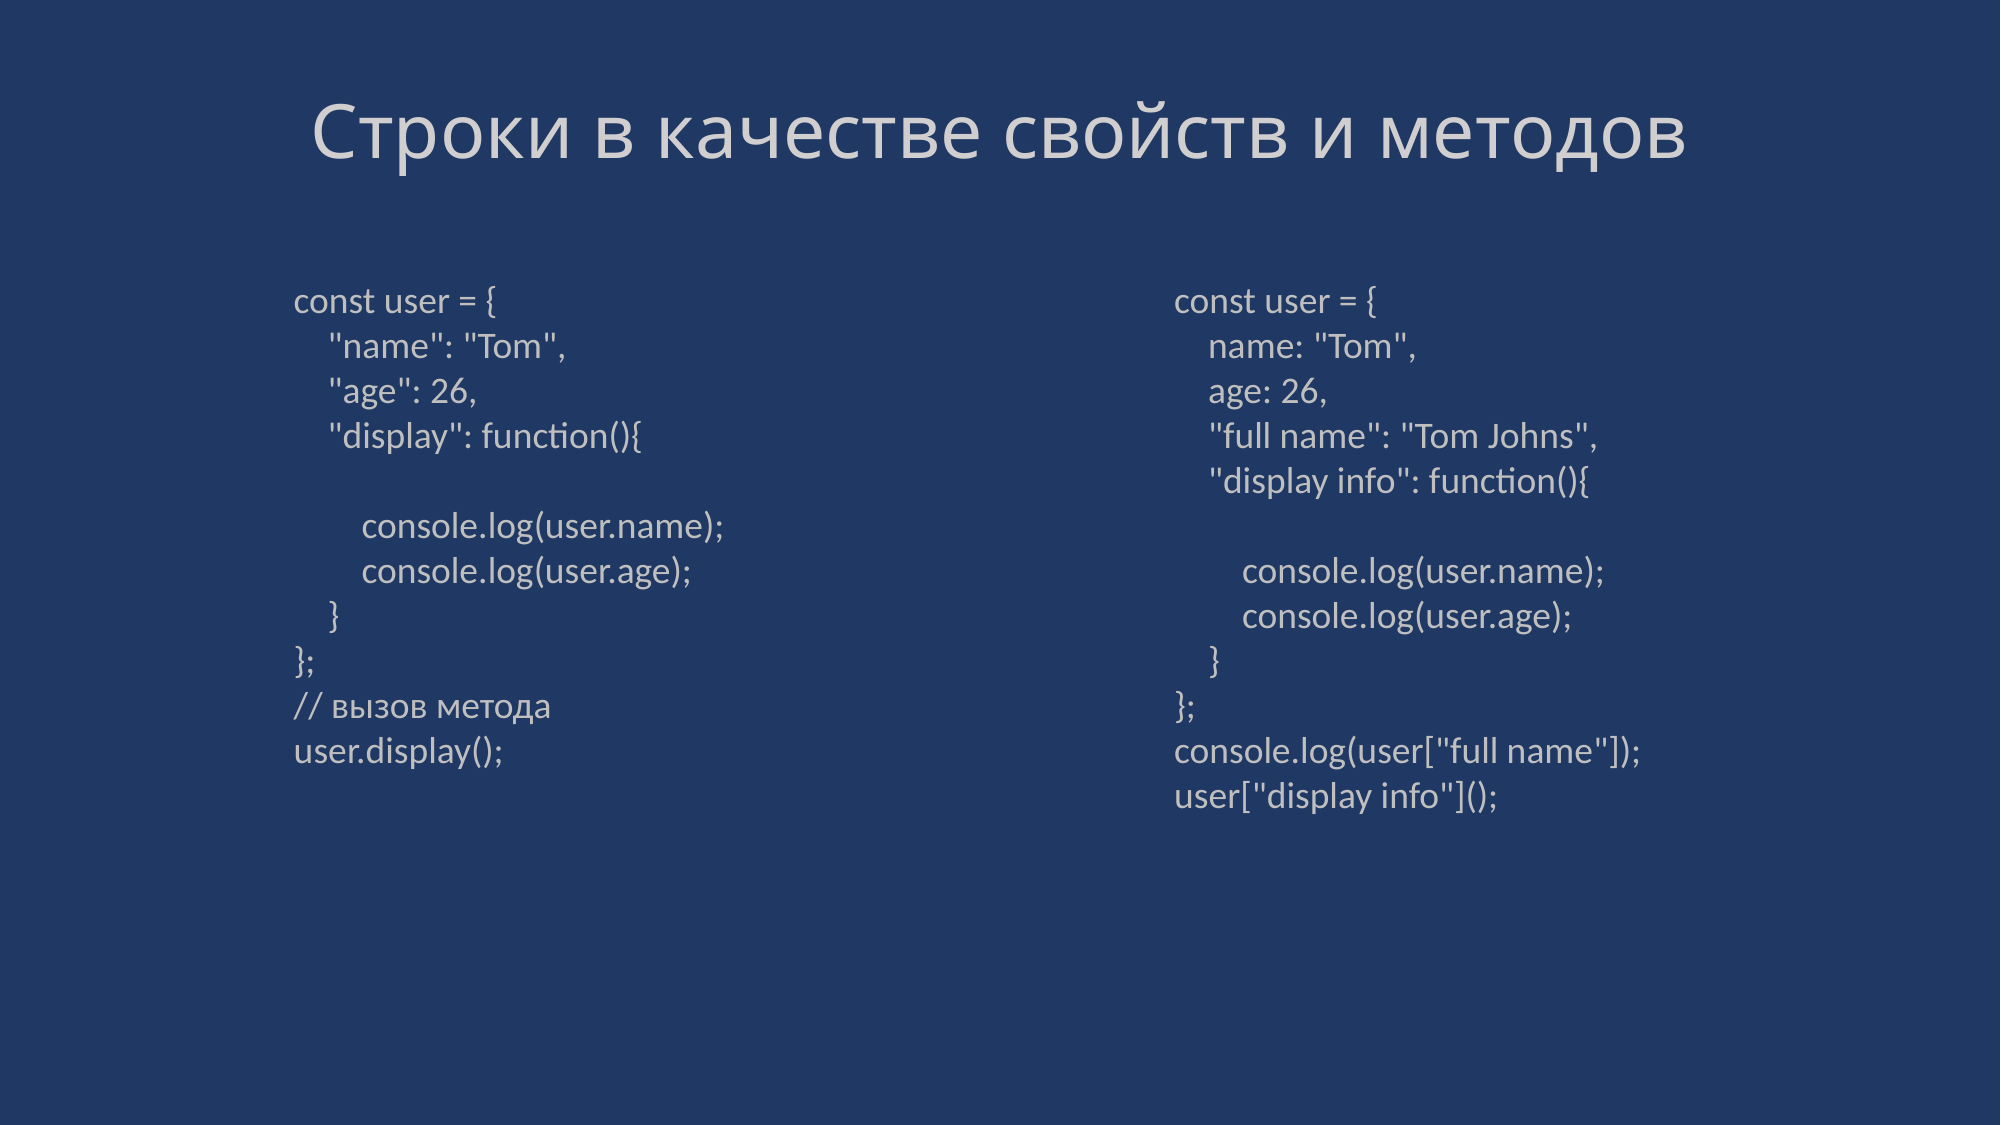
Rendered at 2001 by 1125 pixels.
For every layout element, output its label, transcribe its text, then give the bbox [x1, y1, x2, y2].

text_box const user = { name: "Tom", age: 26, "full name": "Tom Johns", "display info": function(){ console.log(user.name); console.log(user.age); } }; console.log(user["full name"]); user["display info"](); [1159, 268, 1657, 824]
text_box const user = { "name": "Tom", "age": 26, "display": function(){ console.log(user.name); console.log(user.age); } }; // вызов метода user.display(); [278, 268, 740, 779]
title Строки в качестве свойств и методов [137, 59, 1863, 208]
